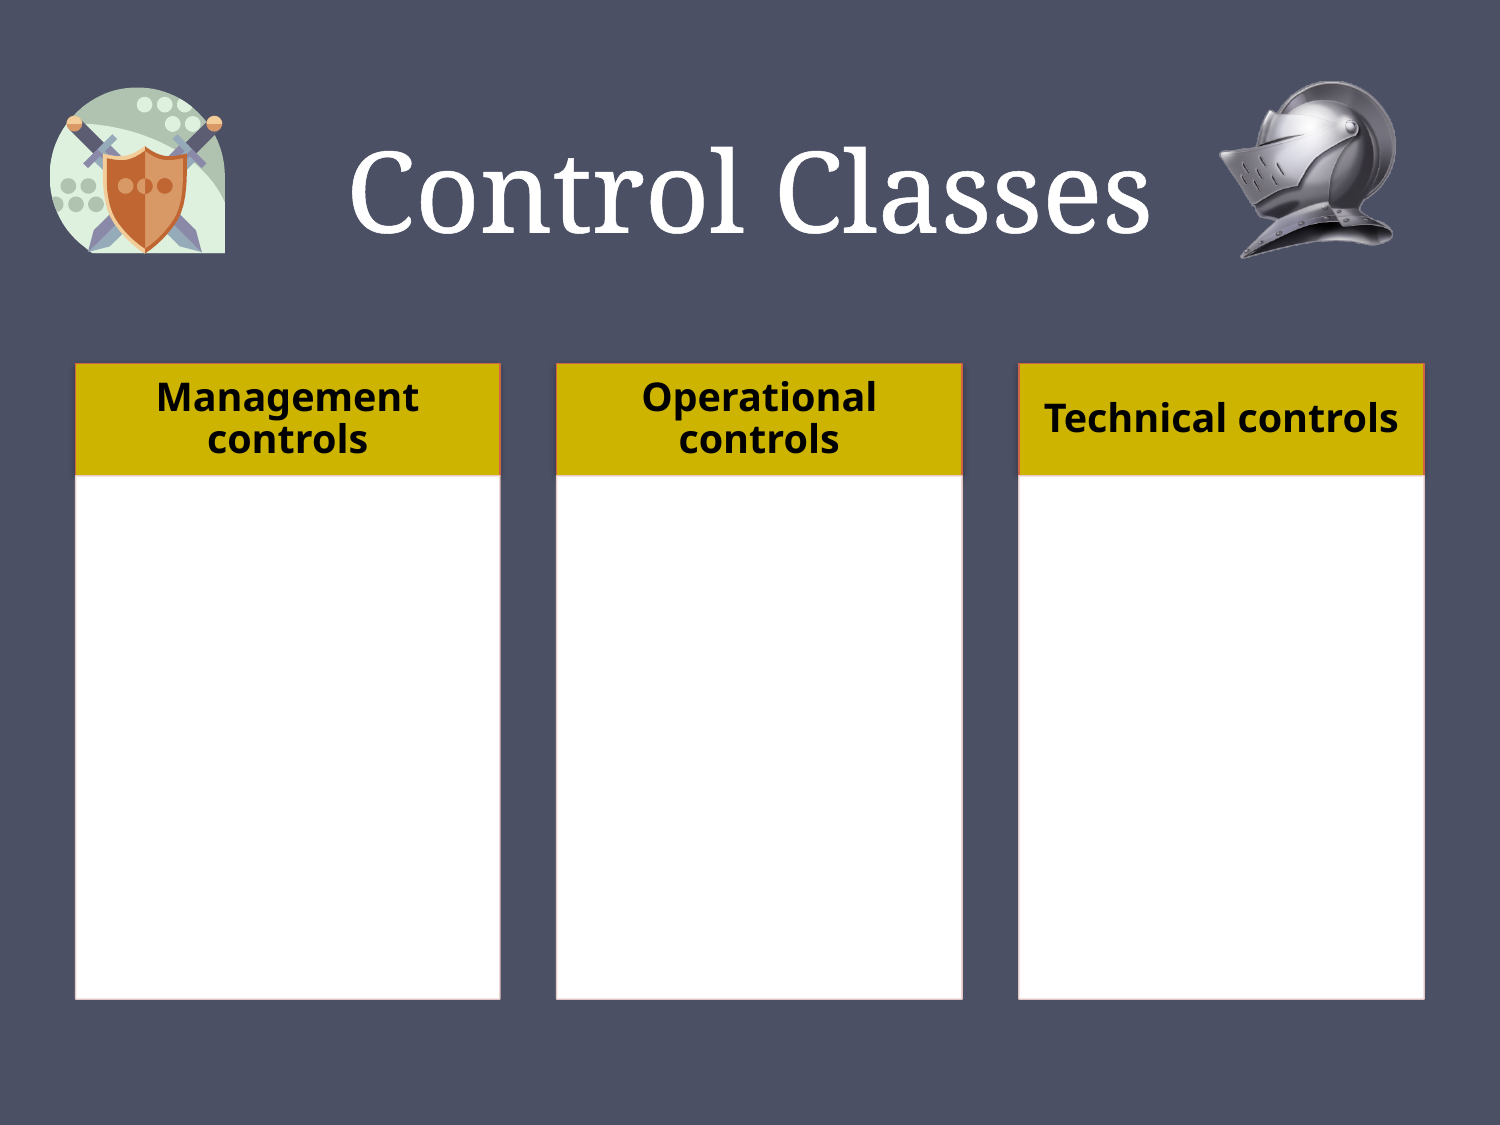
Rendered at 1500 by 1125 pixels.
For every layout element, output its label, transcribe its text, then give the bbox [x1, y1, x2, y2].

picture [49, 87, 226, 254]
title Control Classes [75, 0, 1425, 263]
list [74, 312, 1426, 1051]
picture [1212, 74, 1401, 263]
